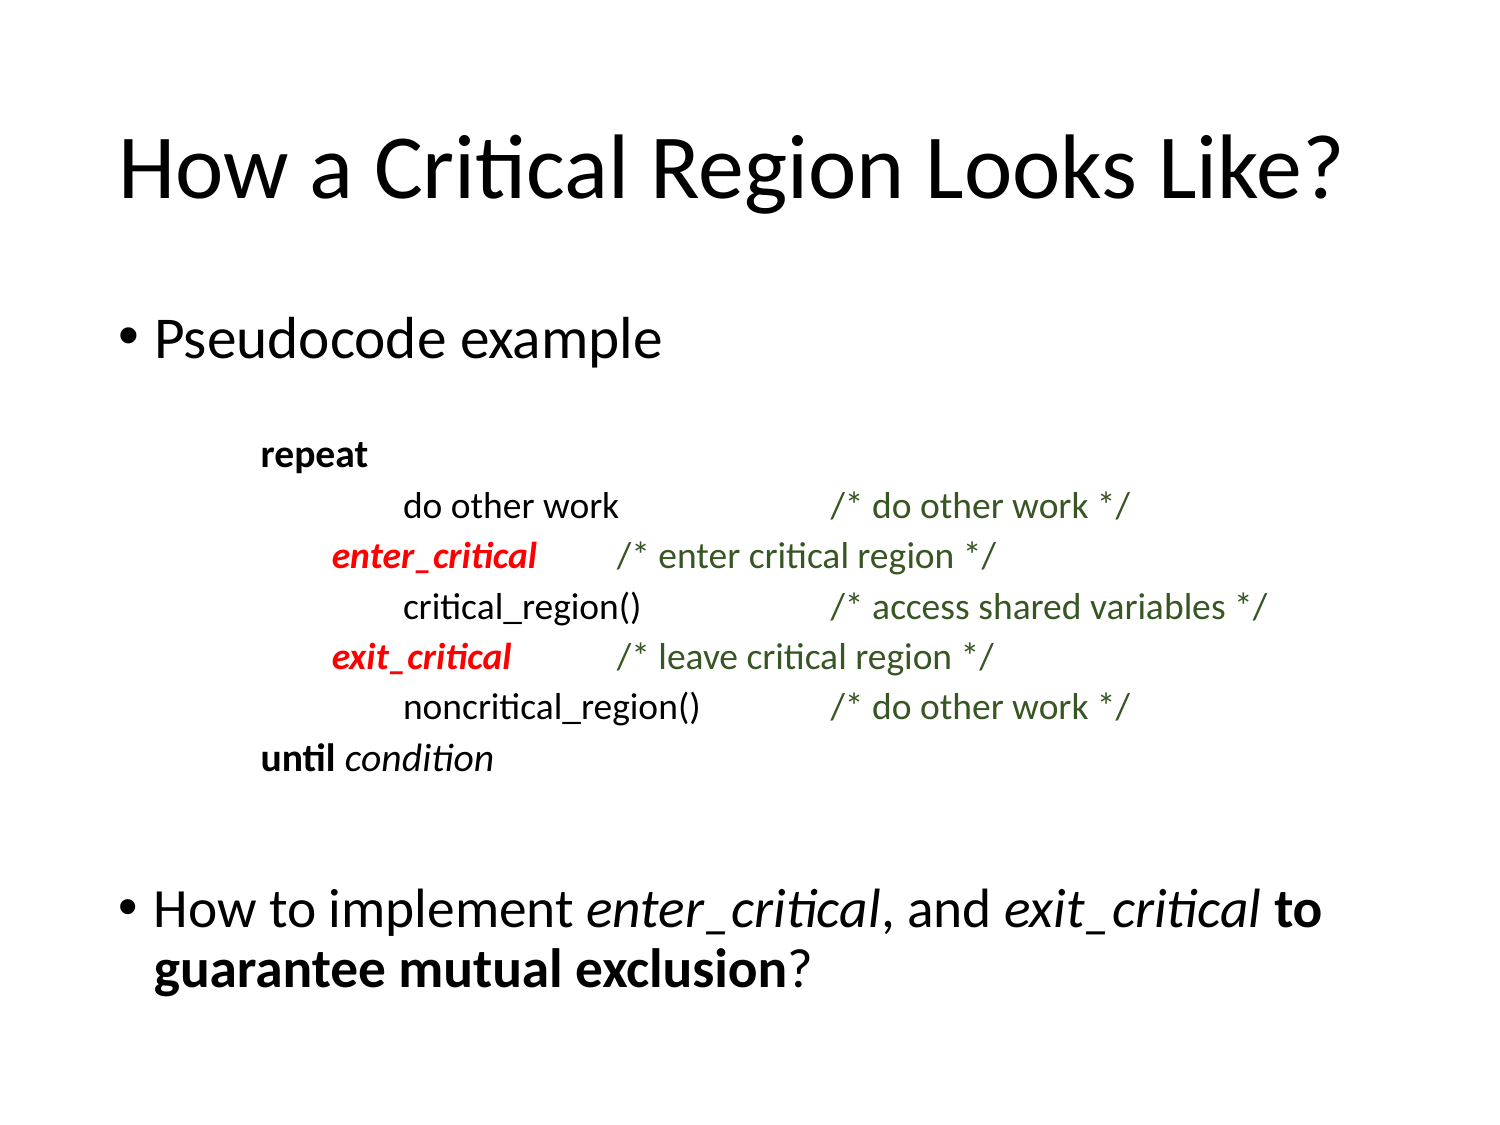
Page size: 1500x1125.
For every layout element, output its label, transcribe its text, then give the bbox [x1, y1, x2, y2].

title How a Critical Region Looks Like? [103, 59, 1397, 278]
list Pseudocode example repeat do other work /* do other work */ enter_critical /* enter critical region */ critical_region() /* access shared variables */ exit_critical /* leave critical region */ noncritical_region() /* do other work */ until condition How to implement enter_critical, and exit_critical to guarantee mutual exclusion? [103, 299, 1397, 1014]
